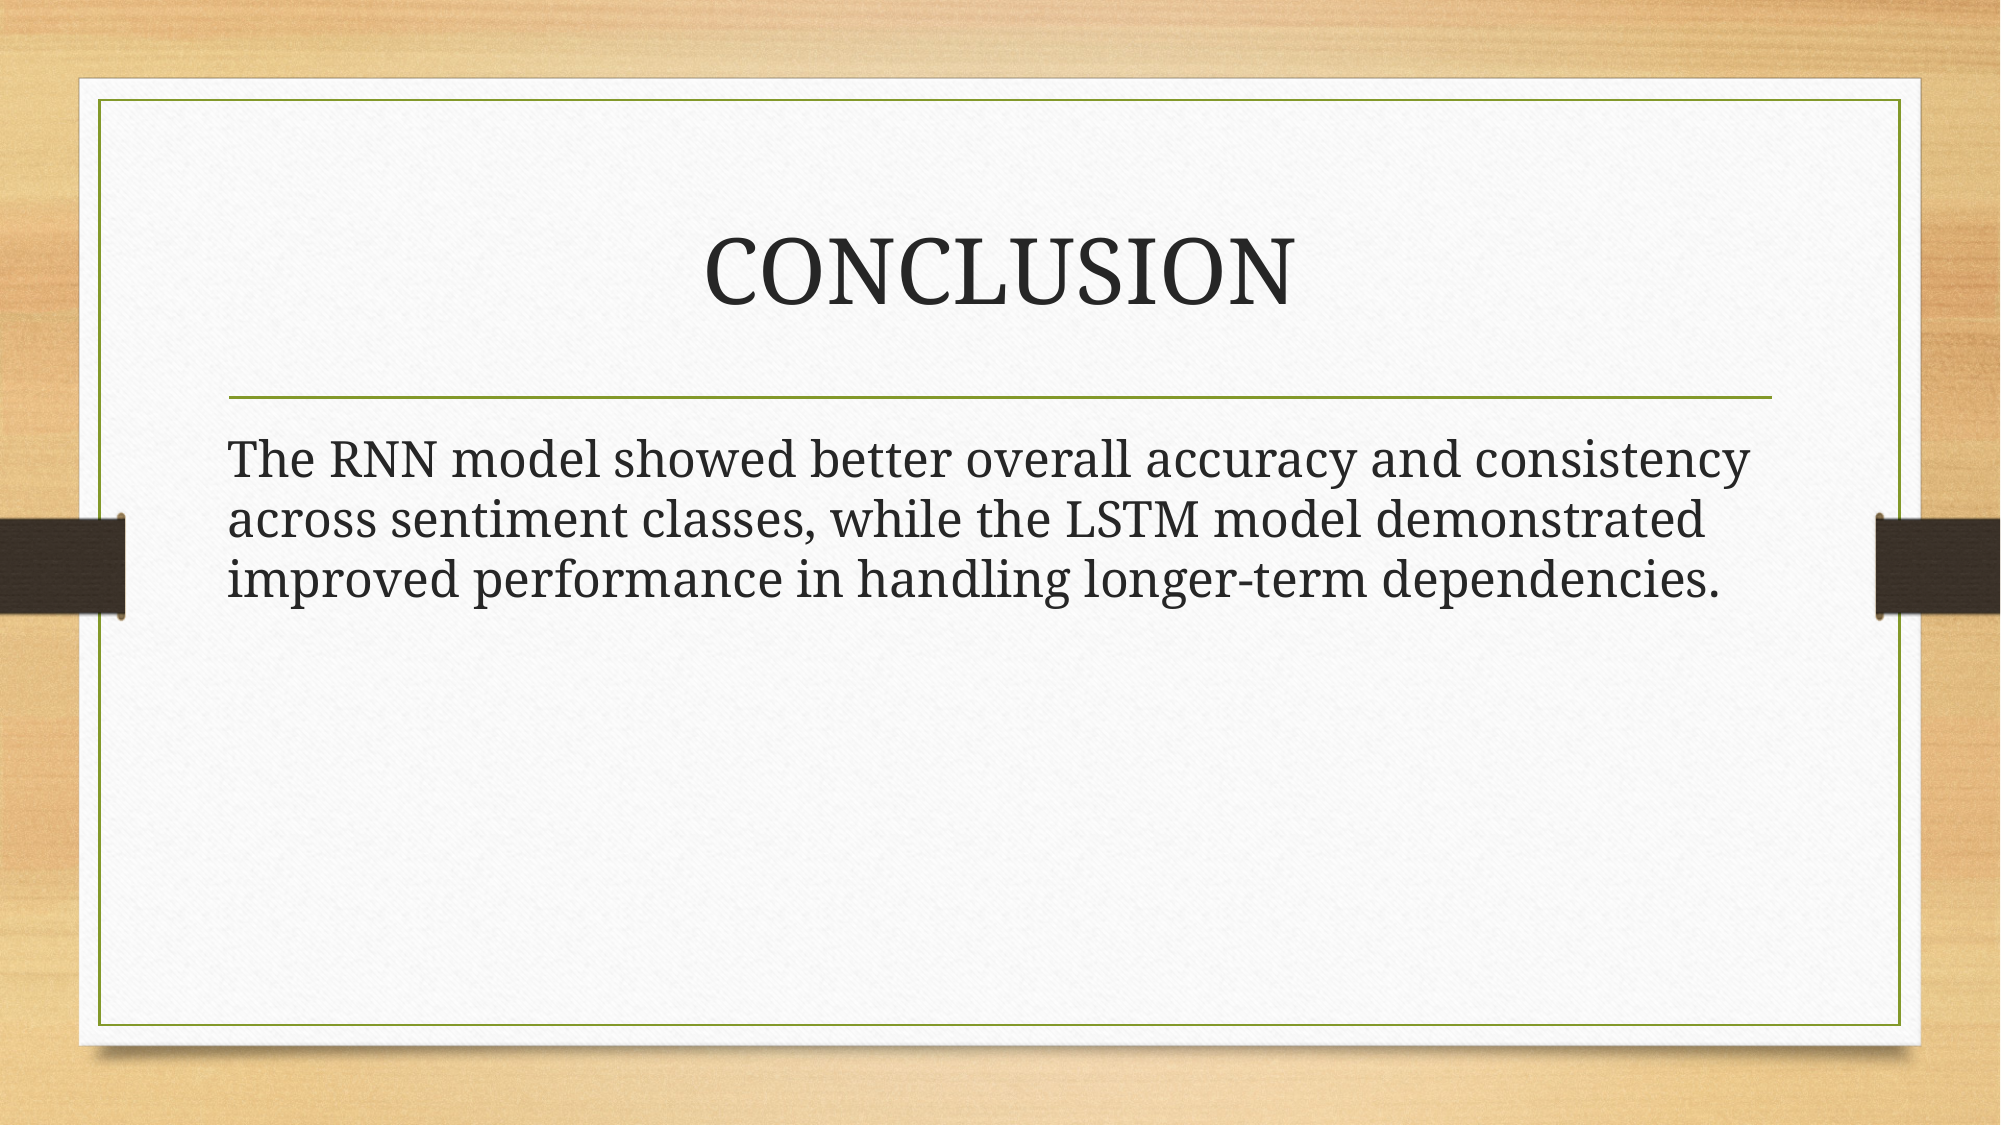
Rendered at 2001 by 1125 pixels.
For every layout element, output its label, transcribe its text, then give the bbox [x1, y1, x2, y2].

list The RNN model showed better overall accuracy and consistency across sentiment classes, while the LSTM model demonstrated improved performance in handling longer-term dependencies. [212, 419, 1788, 964]
title CONCLUSION [212, 161, 1788, 375]
picture [0, 0, 2001, 1125]
